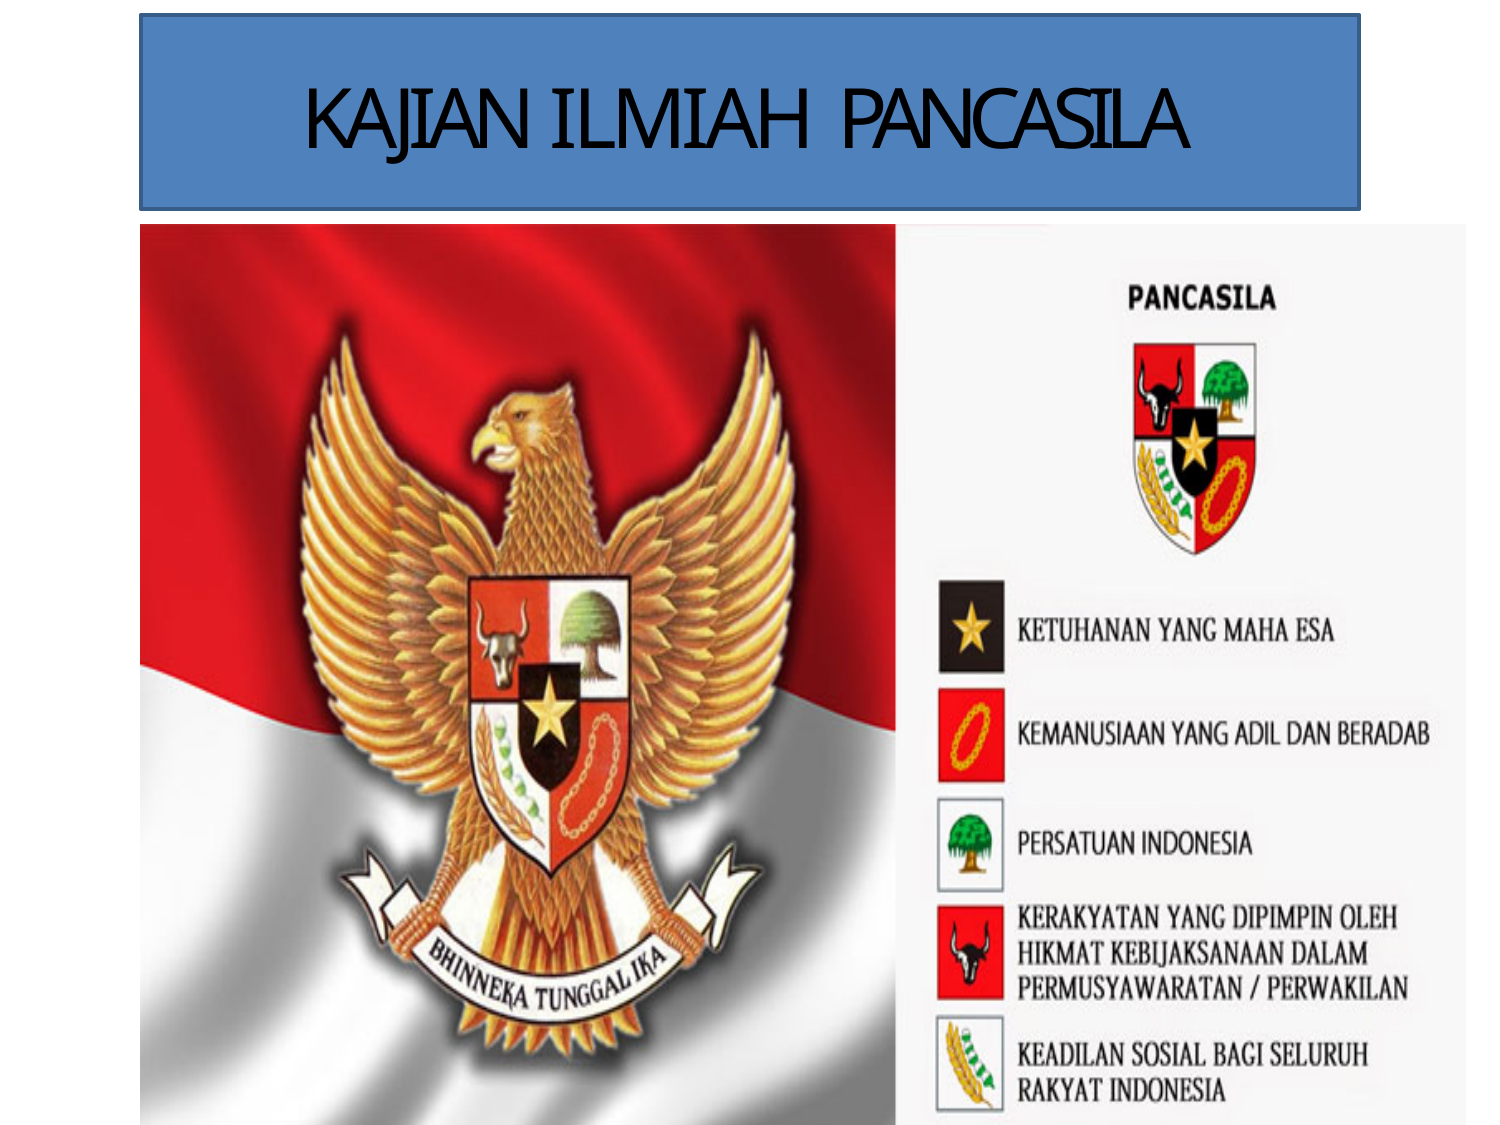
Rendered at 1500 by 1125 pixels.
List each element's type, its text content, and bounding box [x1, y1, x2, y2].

title KAJIAN ILMIAH PANCASILA [140, 15, 1360, 210]
picture [140, 224, 1466, 1125]
